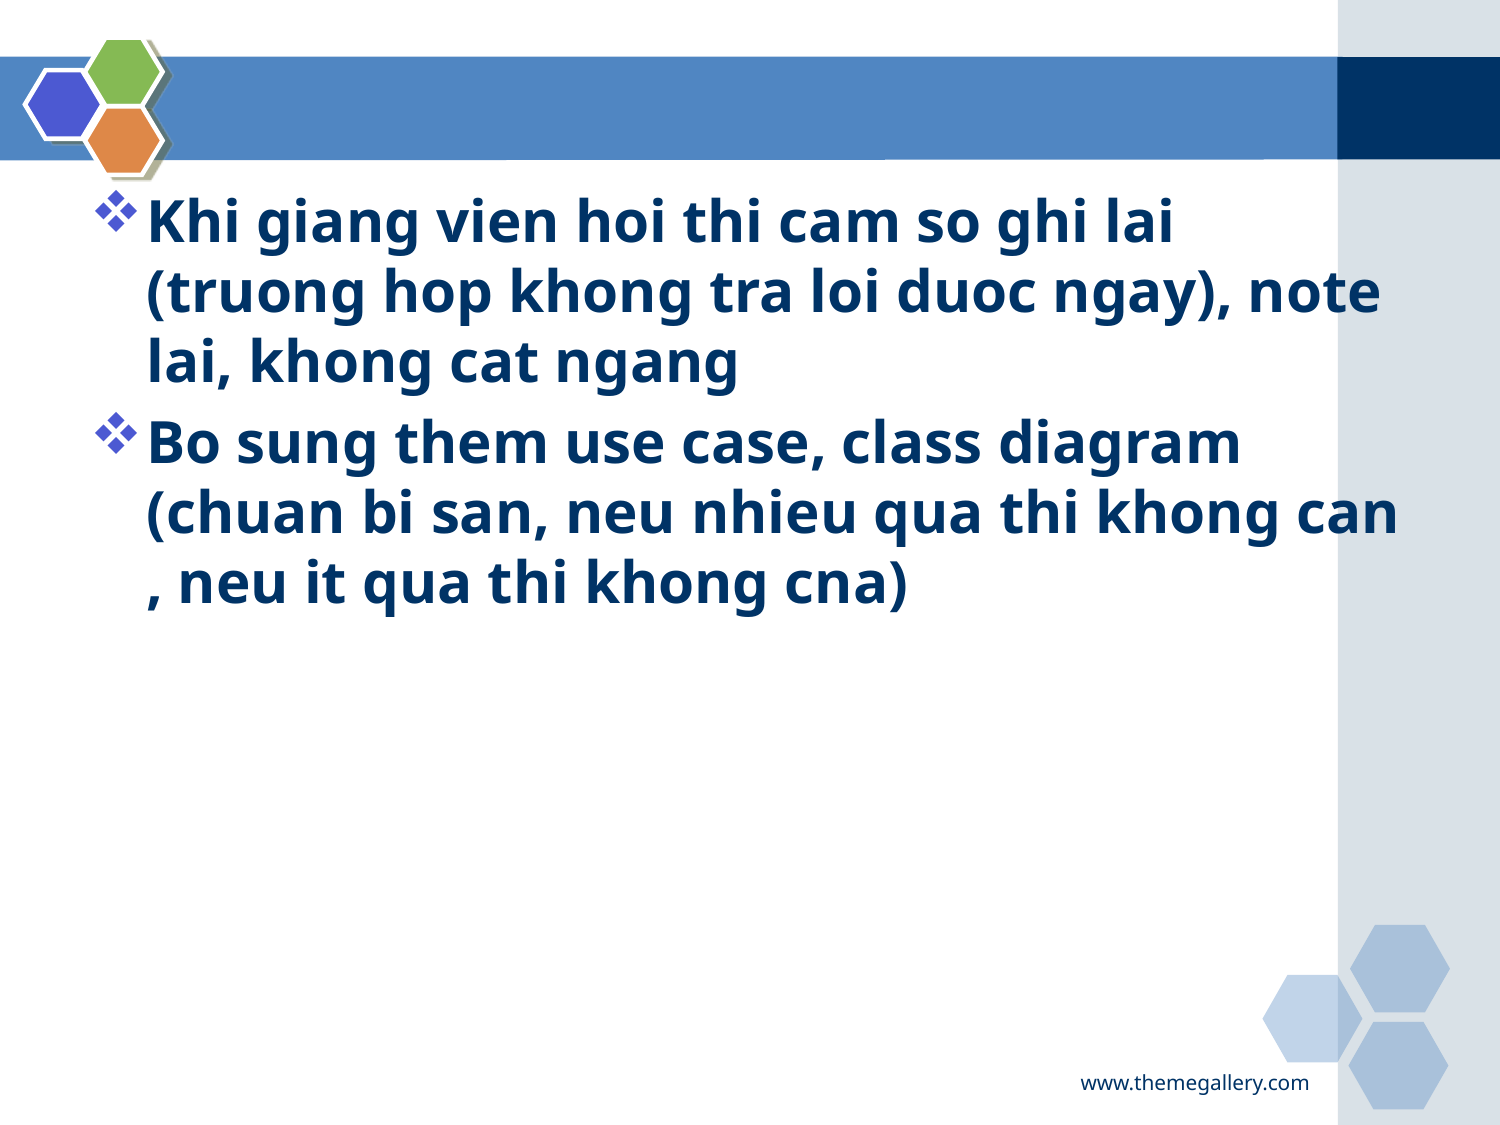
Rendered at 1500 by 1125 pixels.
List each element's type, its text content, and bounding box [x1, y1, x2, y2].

list Khi giang vien hoi thi cam so ghi lai (truong hop khong tra loi duoc ngay), note lai, khong cat ngang Bo sung them use case, class diagram (chuan bi san, neu nhieu qua thi khong can , neu it qua thi khong cna) [75, 176, 1425, 1038]
footer www.themegallery.com [849, 1062, 1325, 1101]
